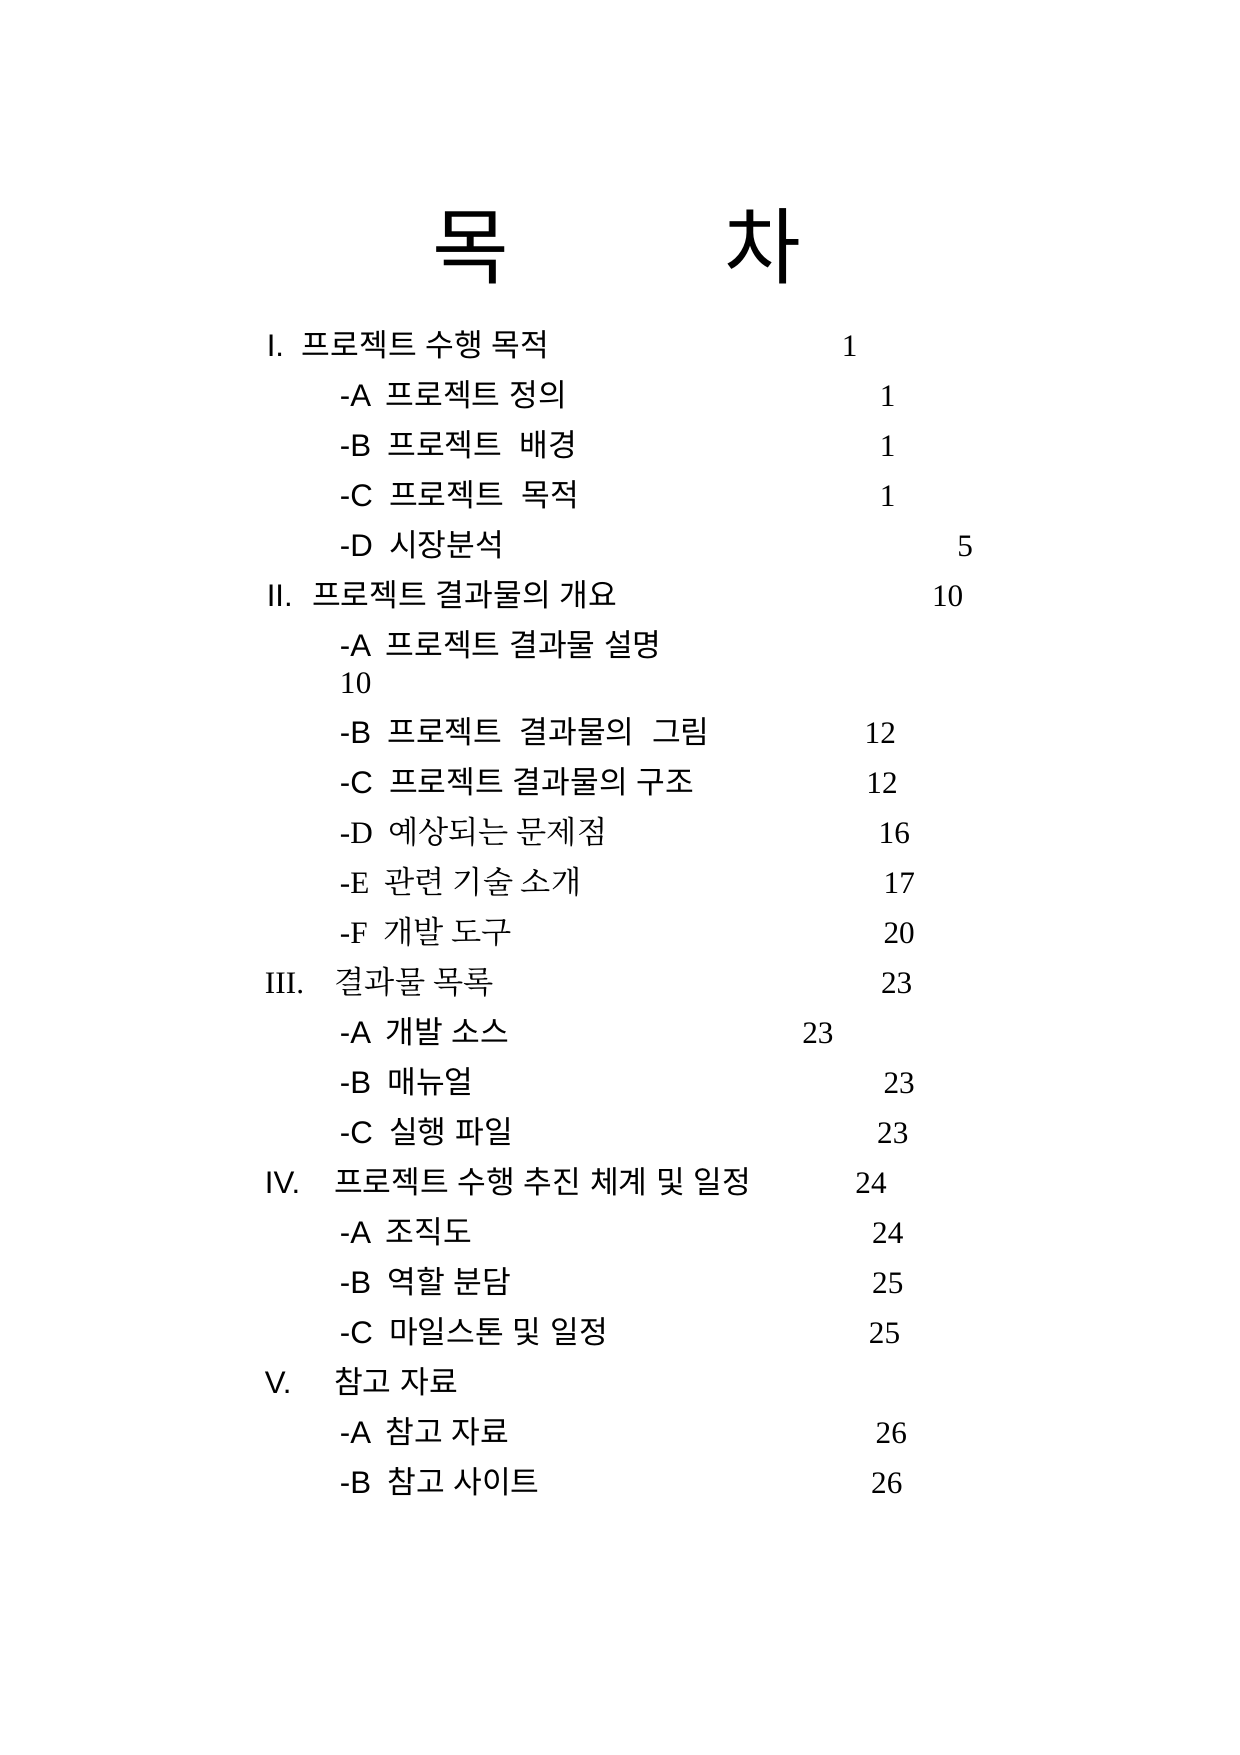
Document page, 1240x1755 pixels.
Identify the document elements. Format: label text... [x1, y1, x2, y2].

title 목 [430, 192, 518, 297]
list 프로젝트 수행 목적 1 -A 프로젝트 정의 1 -B 프로젝트 배경 1 -C 프로젝트 목적 1 -D 시장분석 5 프로젝트 결과물의 개요 10 -A 프로젝트 결과물 설명 10 -B 프로젝트 결과물의 그림 12 -C 프로젝트 결과물의 구조 12 -D 예상되는 문제점 16 -E 관련 기술 소개 17 -F 개발 도구 20 III. 결과물 목록 23 -A 개발 소스 23 -B 매뉴얼 23 -C 실행 파일 23 IV. 프로젝트 수행 추진 체계 및 일정 24 -A 조직도 24 -B 역할 분담 25 -C 마일스톤 및 일정 25 V. 참고 자료 -A 참고 자료 26 -B 참고 사이트 26 [264, 310, 975, 1596]
text_box 차 [722, 192, 810, 297]
